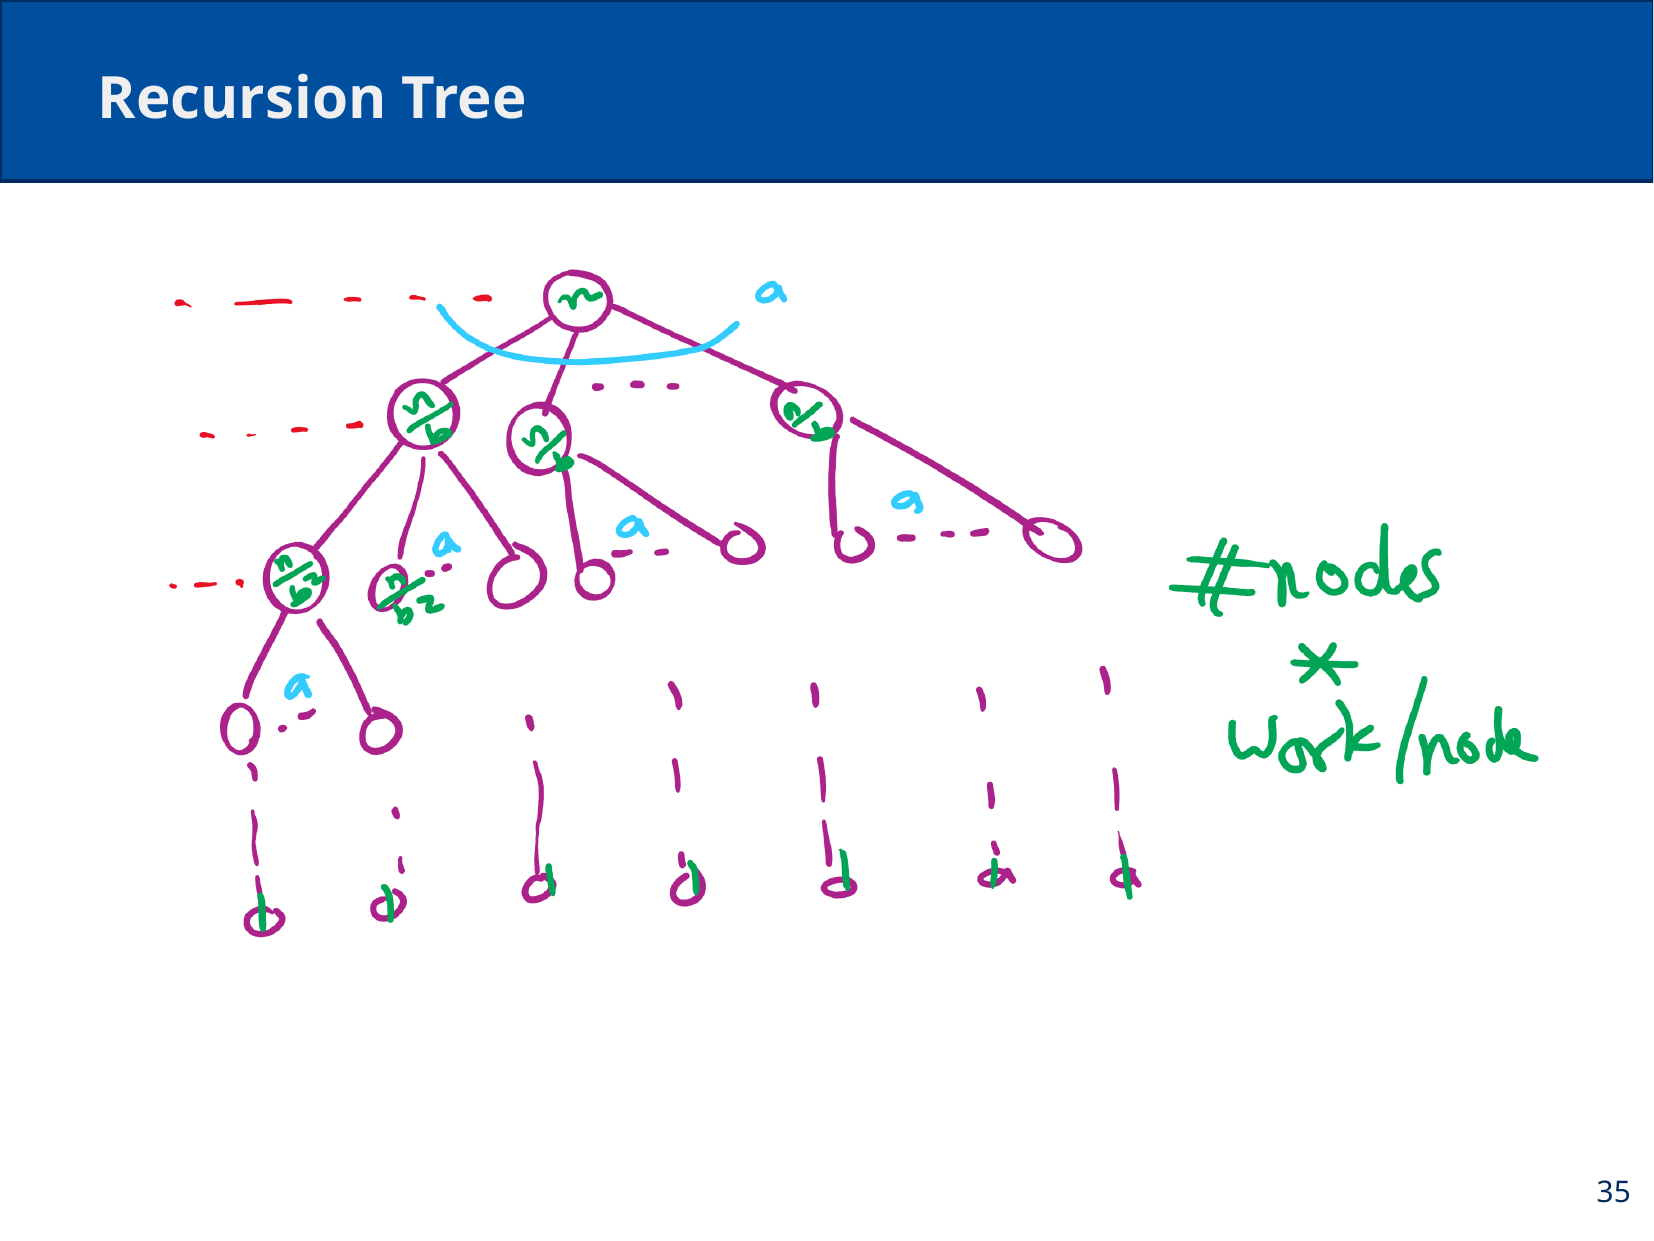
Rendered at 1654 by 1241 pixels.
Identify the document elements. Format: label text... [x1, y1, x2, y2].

title Recursion Tree [82, 35, 1571, 146]
picture [150, 251, 1556, 1189]
slide_number 35 [1546, 1145, 1647, 1241]
